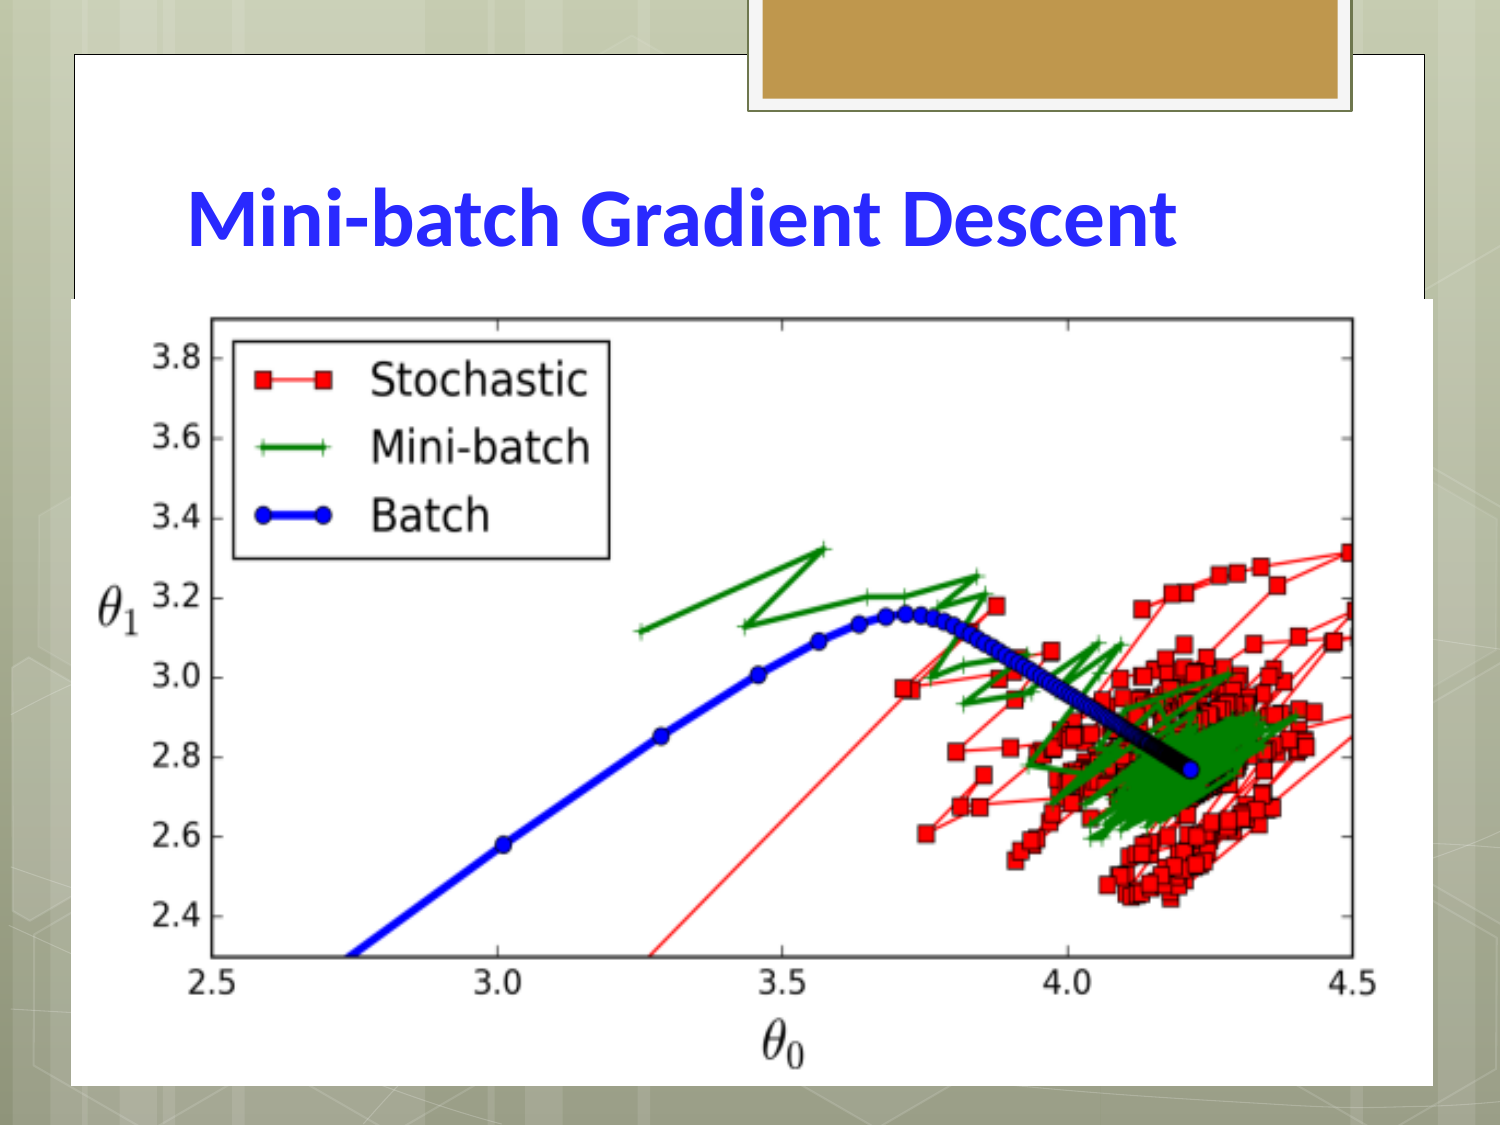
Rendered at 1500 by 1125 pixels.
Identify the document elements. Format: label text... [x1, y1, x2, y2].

picture [71, 298, 1434, 1086]
title Mini-batch Gradient Descent [171, 83, 1324, 271]
